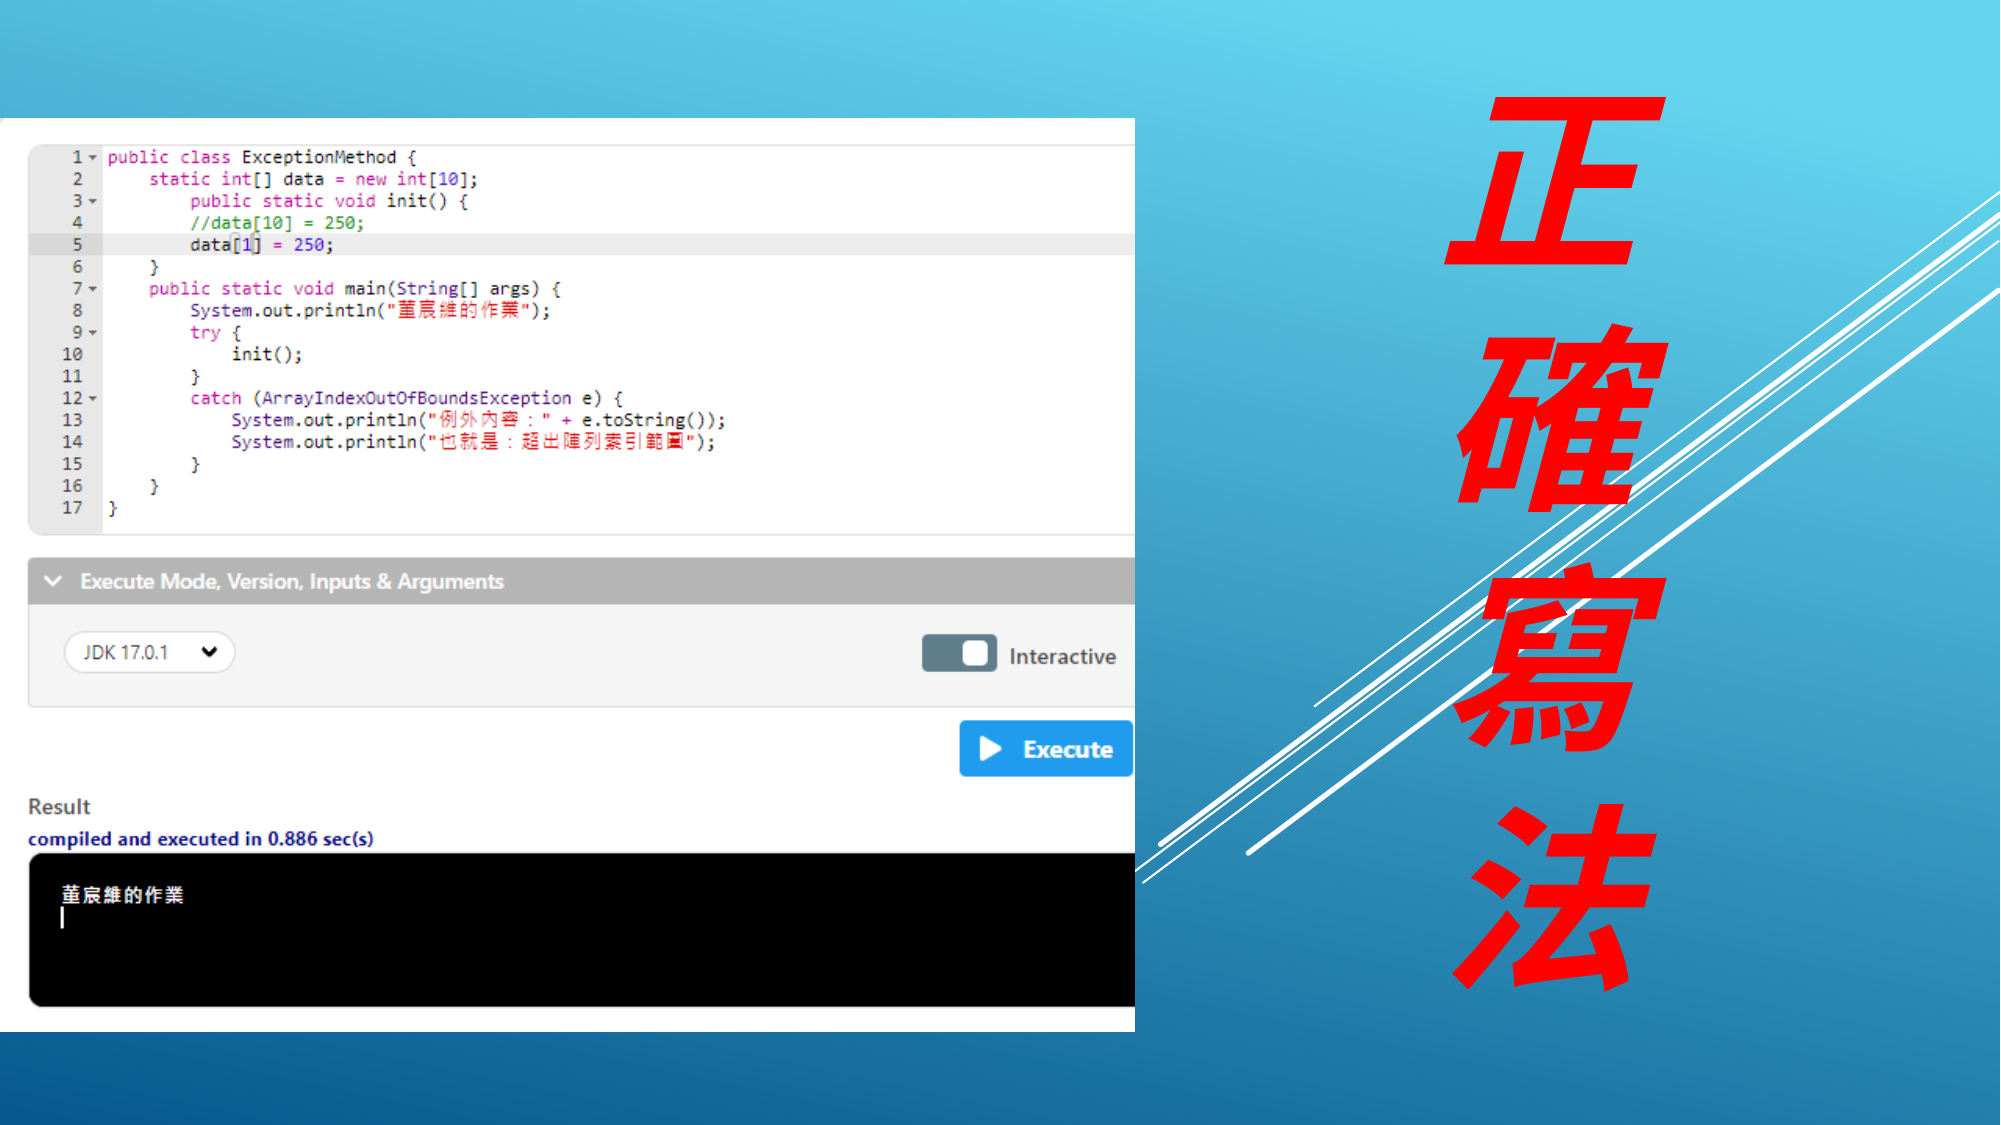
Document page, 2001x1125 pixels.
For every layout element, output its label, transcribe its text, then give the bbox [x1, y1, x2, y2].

text_box 正確寫法 [1423, 46, 1684, 1022]
picture [0, 118, 1135, 1032]
